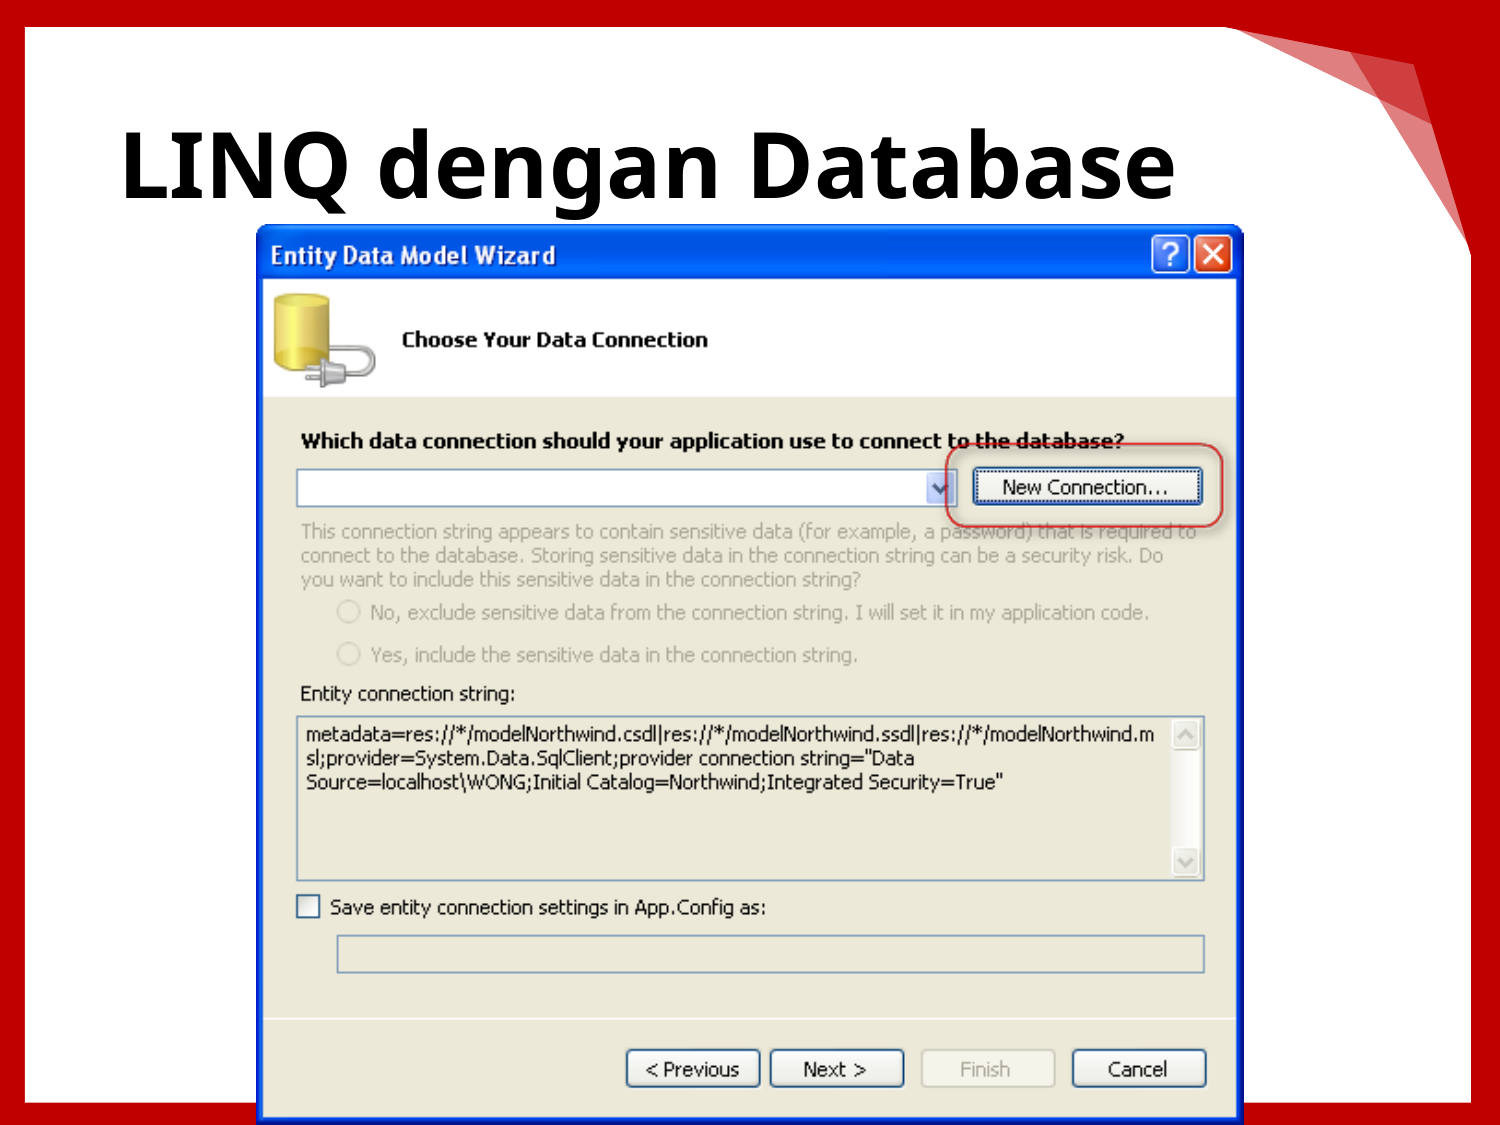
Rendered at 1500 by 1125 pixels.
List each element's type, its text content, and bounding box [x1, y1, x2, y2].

picture [256, 224, 1244, 1125]
title LINQ dengan Database [103, 59, 1397, 278]
